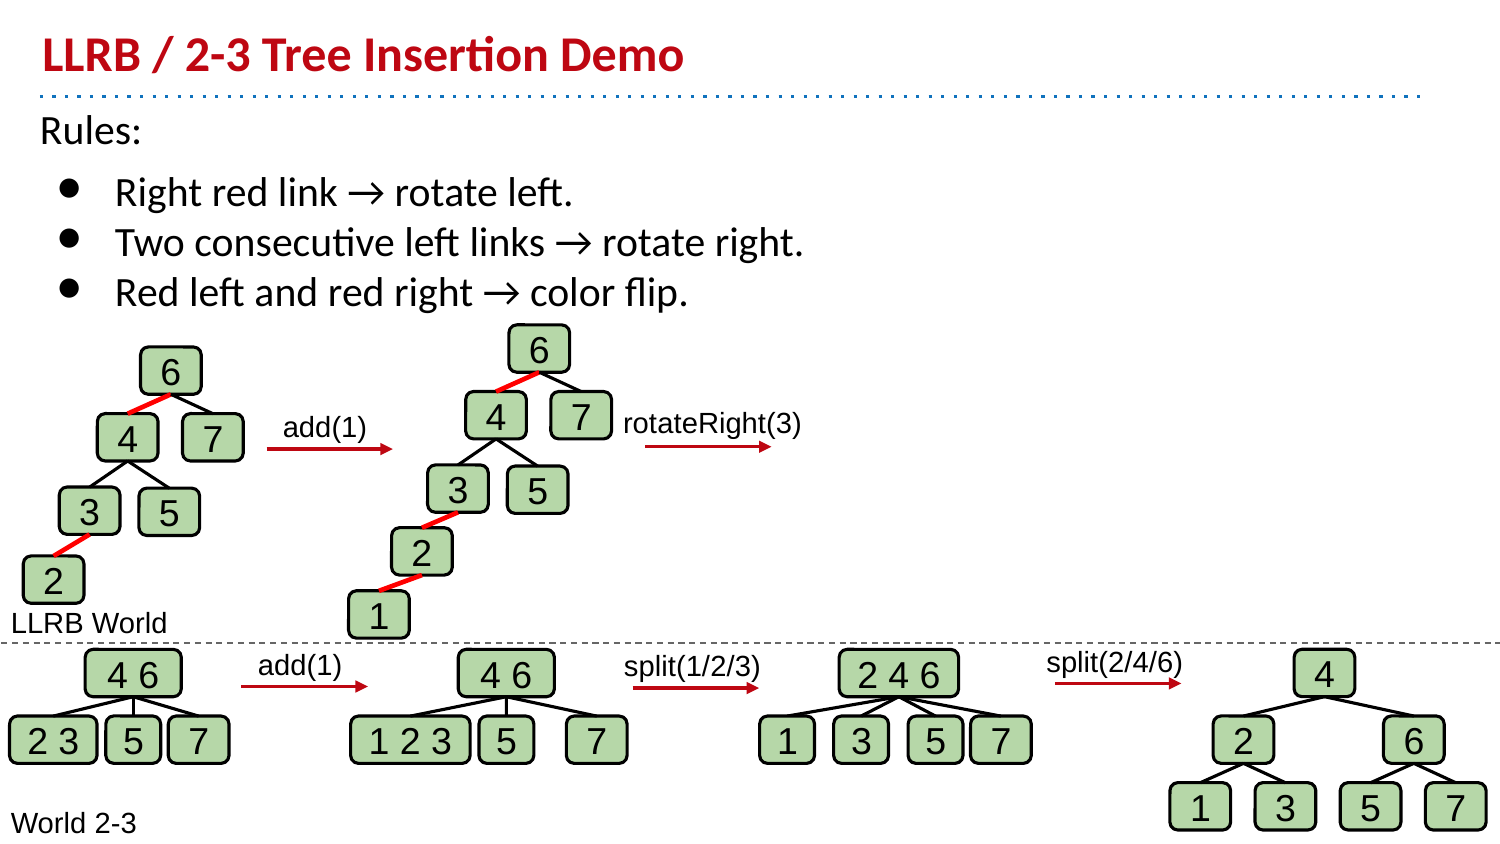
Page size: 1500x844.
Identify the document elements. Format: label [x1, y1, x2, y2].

text_box [9, 649, 230, 764]
text_box [0, 789, 203, 833]
text_box [1, 324, 1500, 831]
text_box [0, 346, 244, 633]
title [27, 15, 1378, 97]
